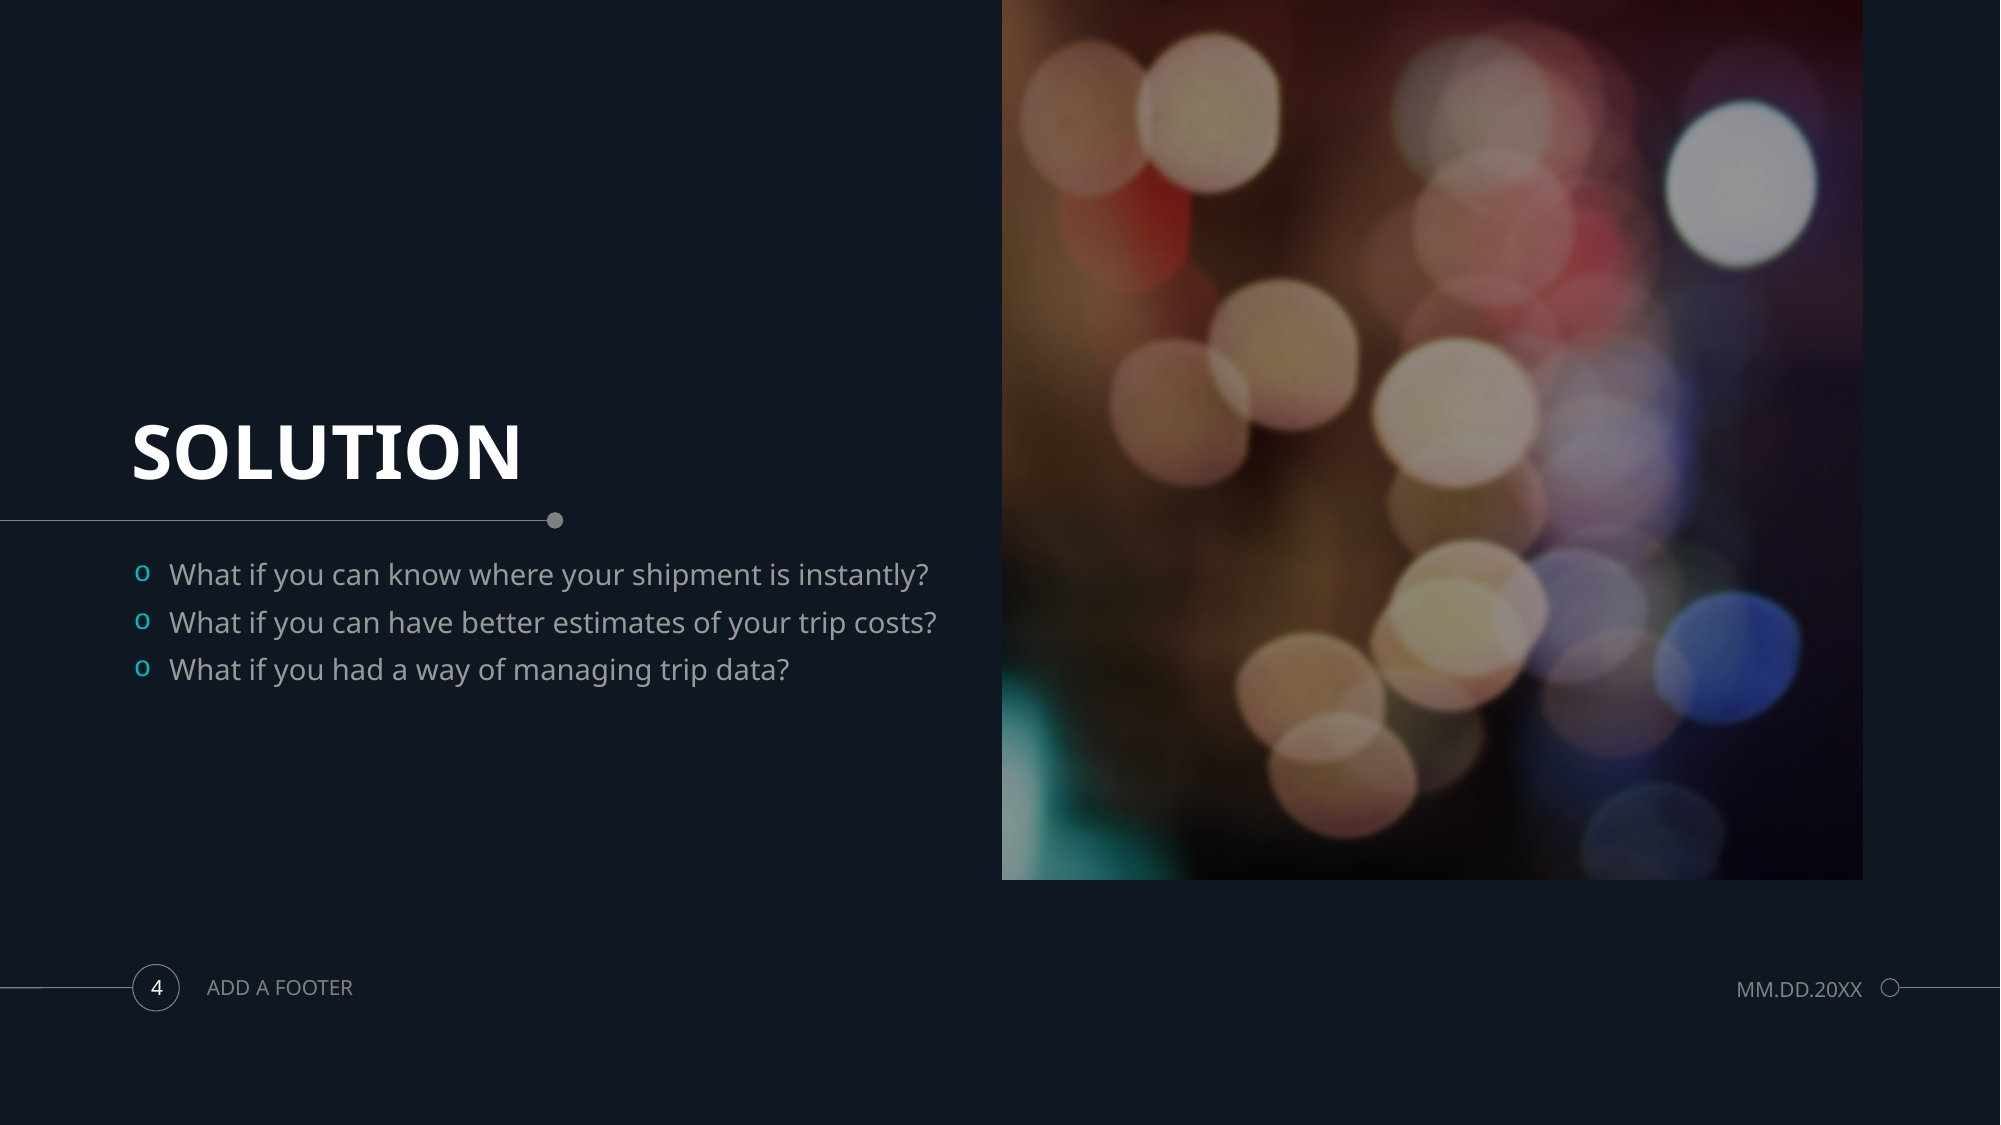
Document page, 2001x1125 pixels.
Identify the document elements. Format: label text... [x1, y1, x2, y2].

title SOLUTION [131, 364, 956, 496]
picture [1002, 0, 1863, 881]
slide_number MM.DD.20XX [1643, 964, 1863, 1014]
footer ADD A FOOTER [191, 964, 671, 1014]
list What if you can know where your shipment is instantly? What if you can have better estimates of your trip costs? What if you had a way of managing trip data? [133, 556, 956, 726]
slide_number 4 [127, 964, 186, 1014]
